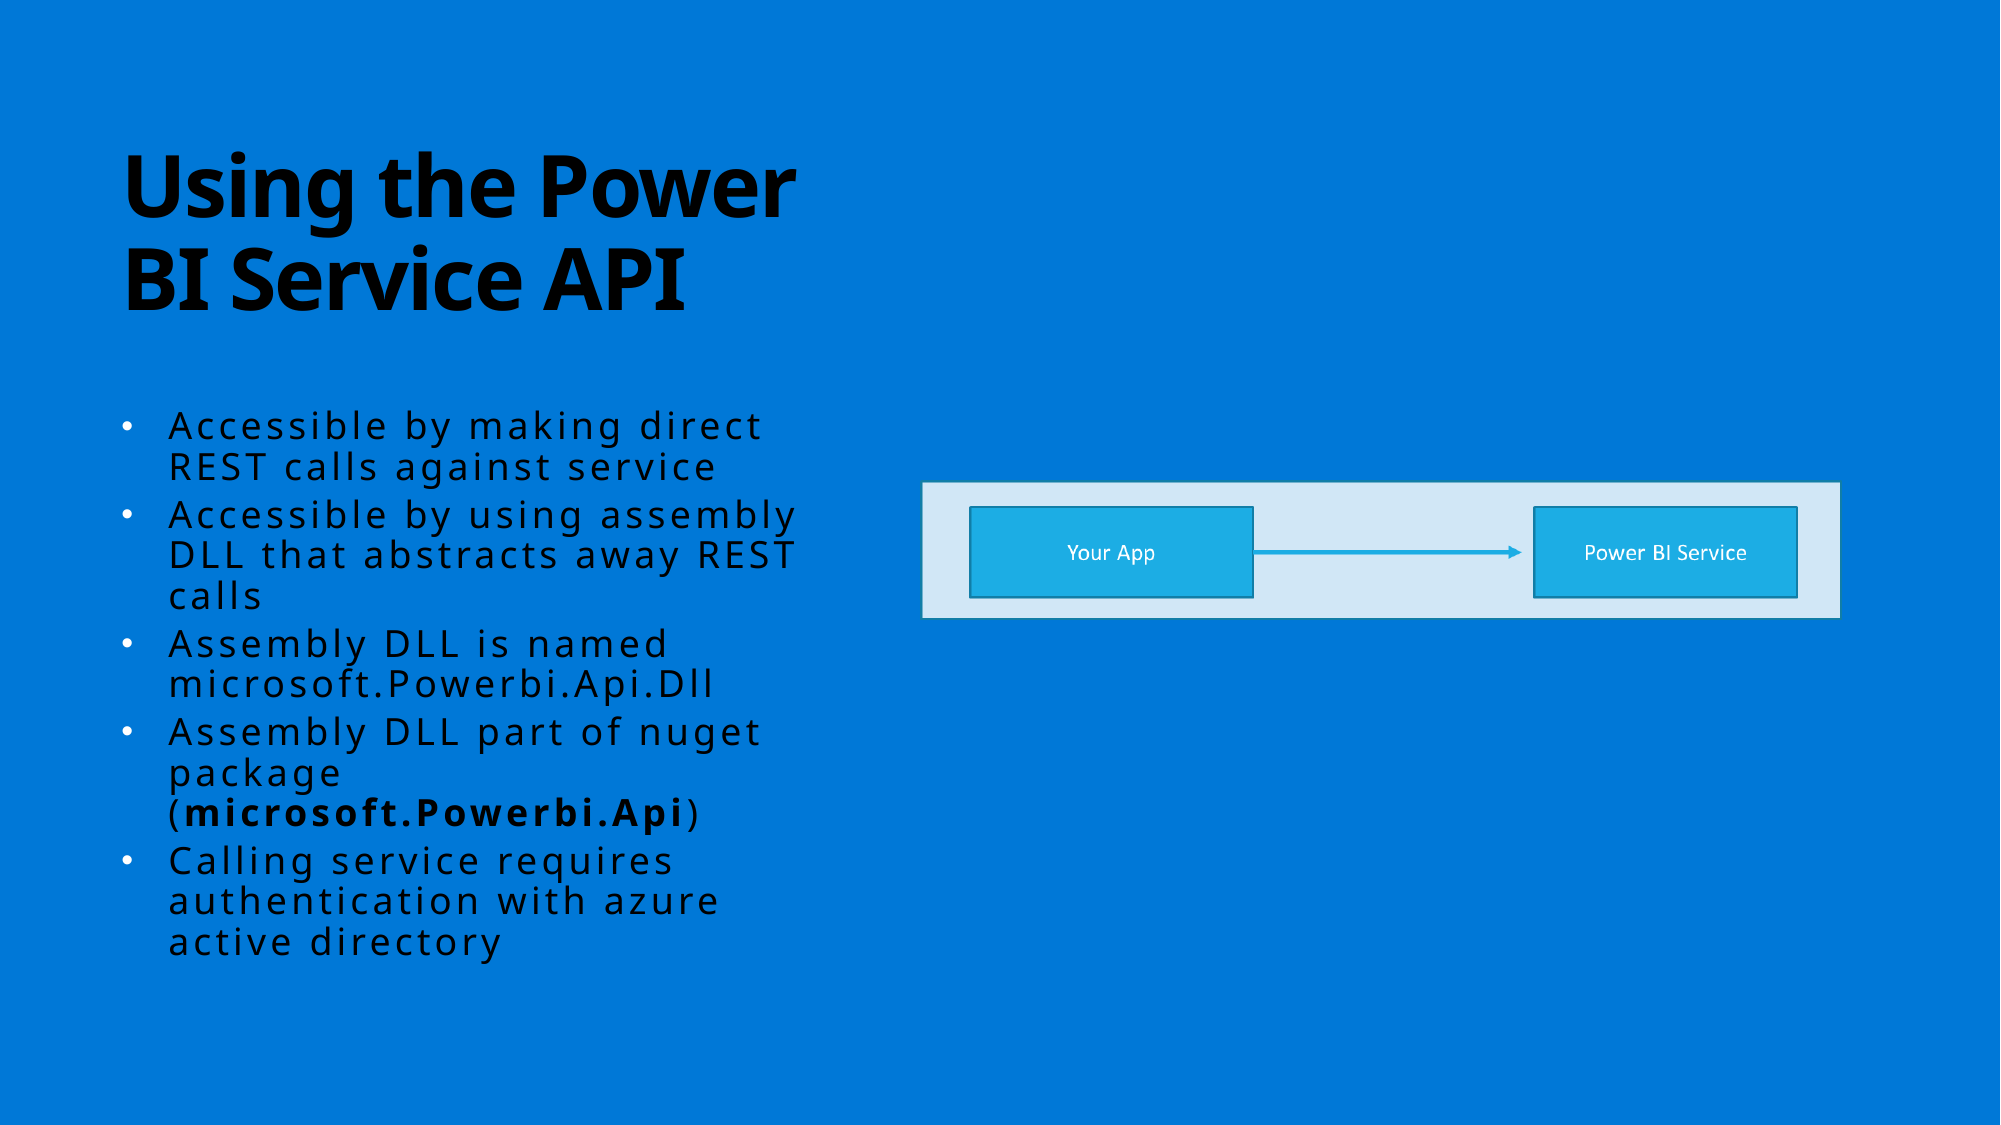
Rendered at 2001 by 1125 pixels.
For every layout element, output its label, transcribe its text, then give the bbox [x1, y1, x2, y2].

list Accessible by making direct REST calls against service Accessible by using assembly DLL that abstracts away REST calls Assembly DLL is named microsoft.Powerbi.Api.Dll Assembly DLL part of nuget package (microsoft.Powerbi.Api) Calling service requires authentication with azure active directory [106, 399, 861, 1021]
title Using the Power BI Service API [106, 103, 861, 370]
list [919, 480, 1842, 620]
